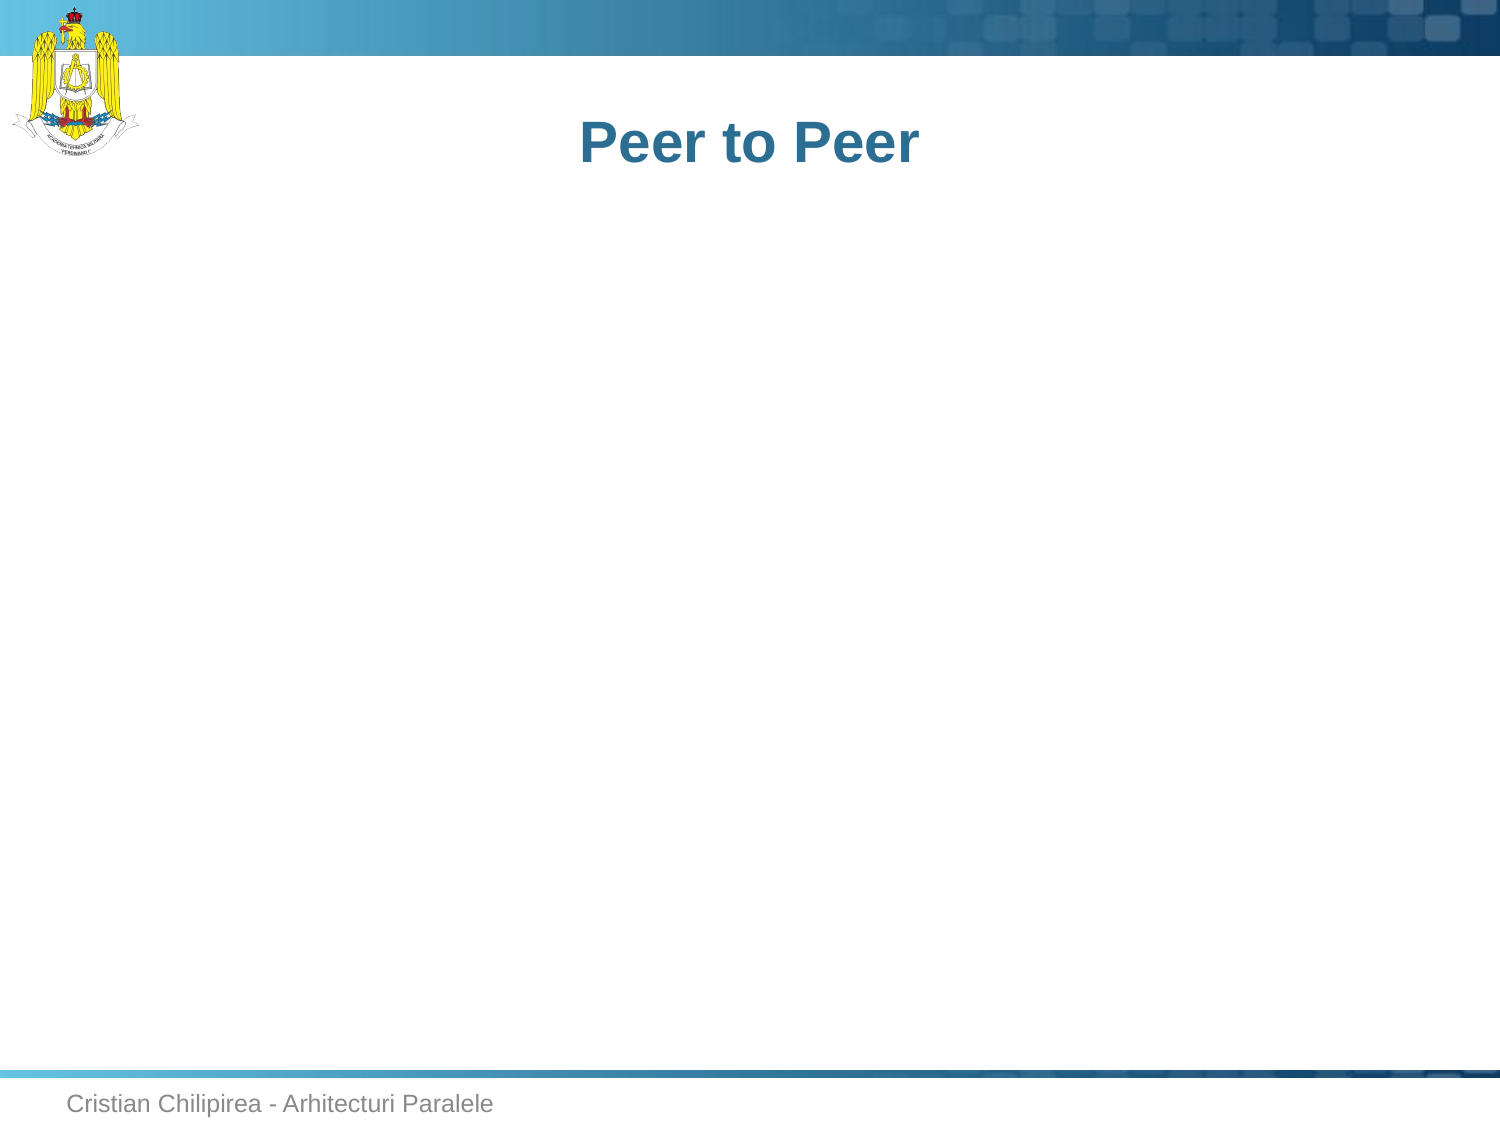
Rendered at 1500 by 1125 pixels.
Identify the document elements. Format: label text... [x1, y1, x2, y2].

picture [0, 0, 1500, 156]
picture [0, 1070, 1500, 1078]
title Peer to Peer [51, 102, 1449, 178]
footer Cristian Chilipirea - Arhitecturi Paralele [51, 1083, 1157, 1125]
